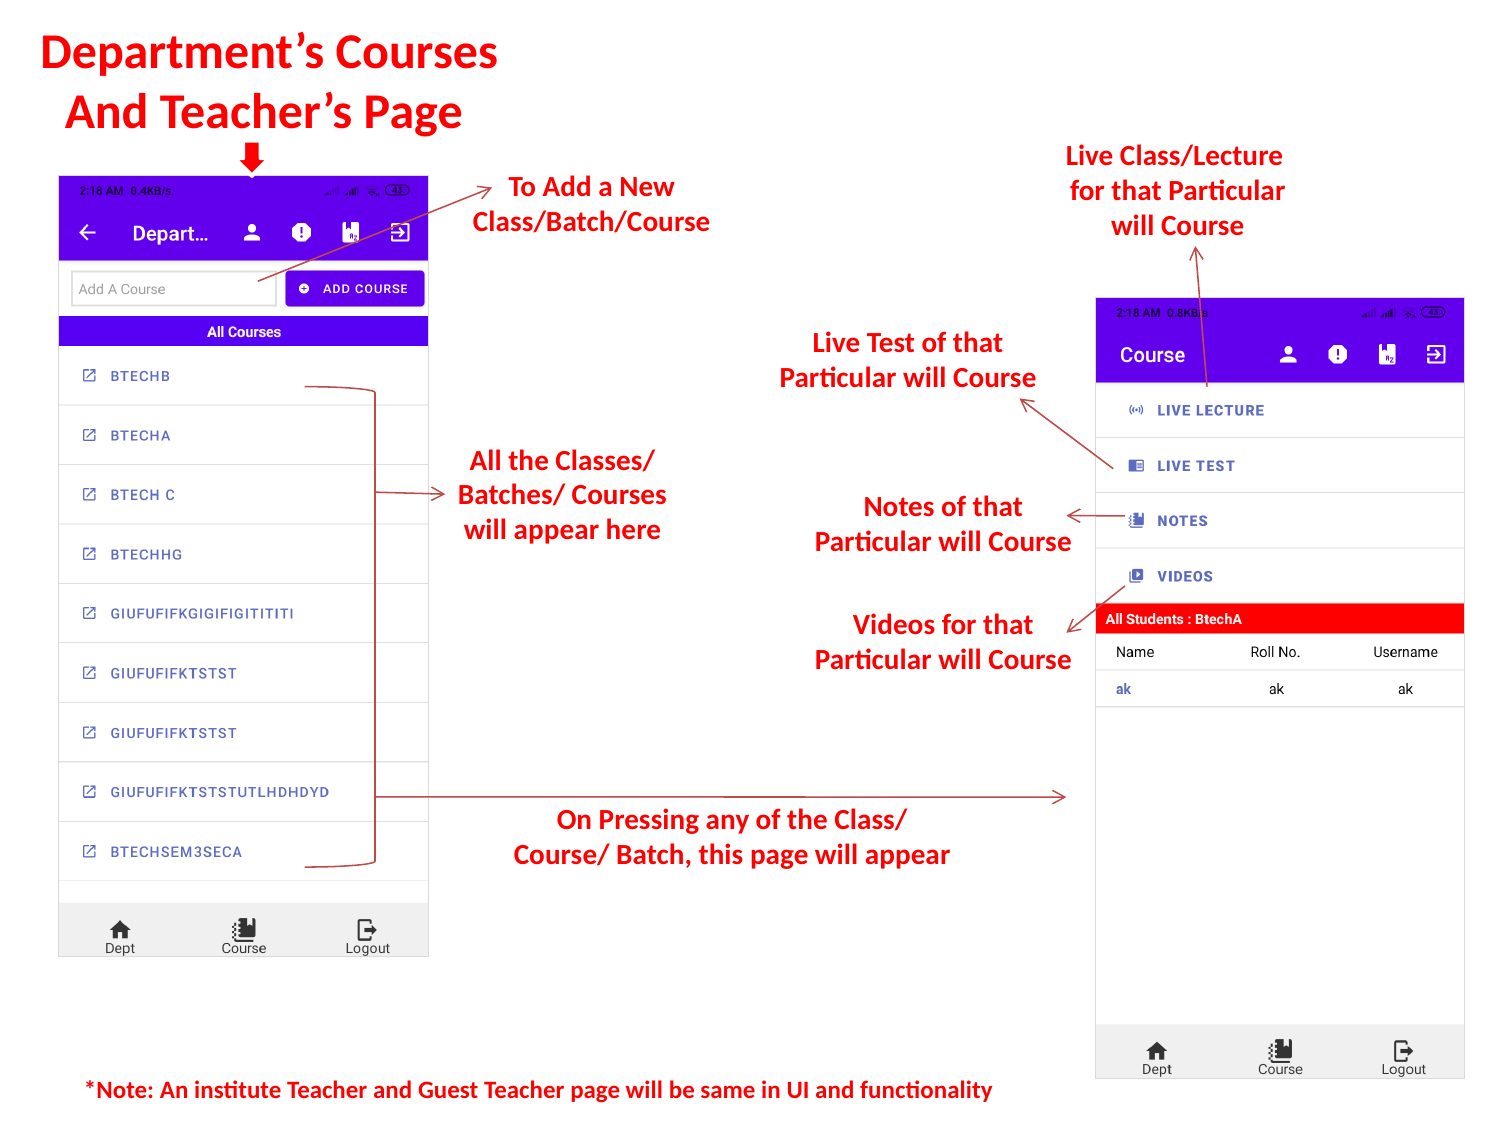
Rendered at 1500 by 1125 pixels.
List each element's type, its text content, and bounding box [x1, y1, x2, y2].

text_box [1019, 398, 1114, 469]
text_box *Note: An institute Teacher and Guest Teacher page will be same in UI and functionality [0, 1066, 1114, 1112]
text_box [1066, 585, 1126, 633]
text_box All the Classes/ Batches/ Courses will appear here [433, 433, 692, 554]
text_box [232, 138, 272, 174]
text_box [1130, 310, 1272, 323]
text_box On Pressing any of the Class/ Course/ Batch, this page will appear [492, 807, 973, 878]
text_box Live Test of that Particular will Course [761, 316, 1055, 401]
text_box Department’s Courses And Teacher’s Page [0, 11, 551, 147]
text_box Live Class/Lecture for that Particular will Course [1031, 128, 1325, 249]
text_box Videos for that Particular will Course [796, 597, 1089, 683]
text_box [374, 491, 446, 495]
text_box Notes of that Particular will Course [796, 480, 1089, 566]
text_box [257, 187, 493, 282]
picture [1094, 297, 1466, 1079]
text_box To Add a New Class/Batch/Course [433, 160, 750, 245]
picture [58, 175, 429, 957]
